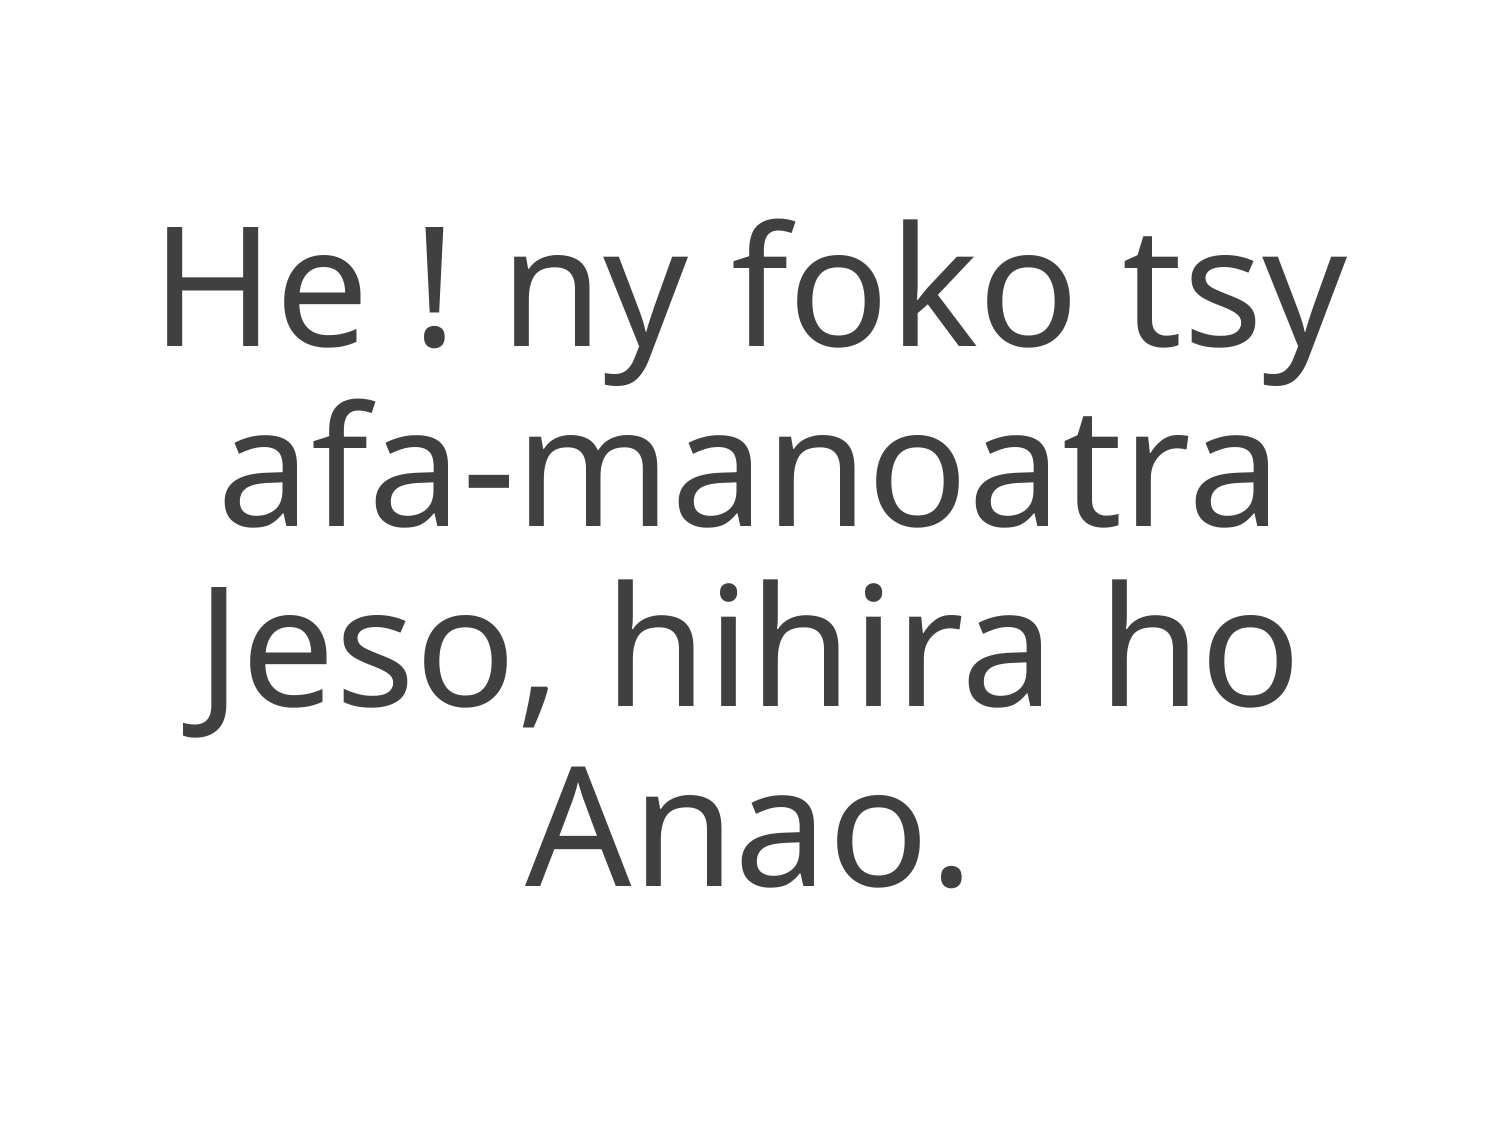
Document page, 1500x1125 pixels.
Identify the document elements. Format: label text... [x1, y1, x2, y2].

title He ! ny foko tsy afa-manoatra Jeso, hihira ho Anao. [0, 453, 1500, 672]
